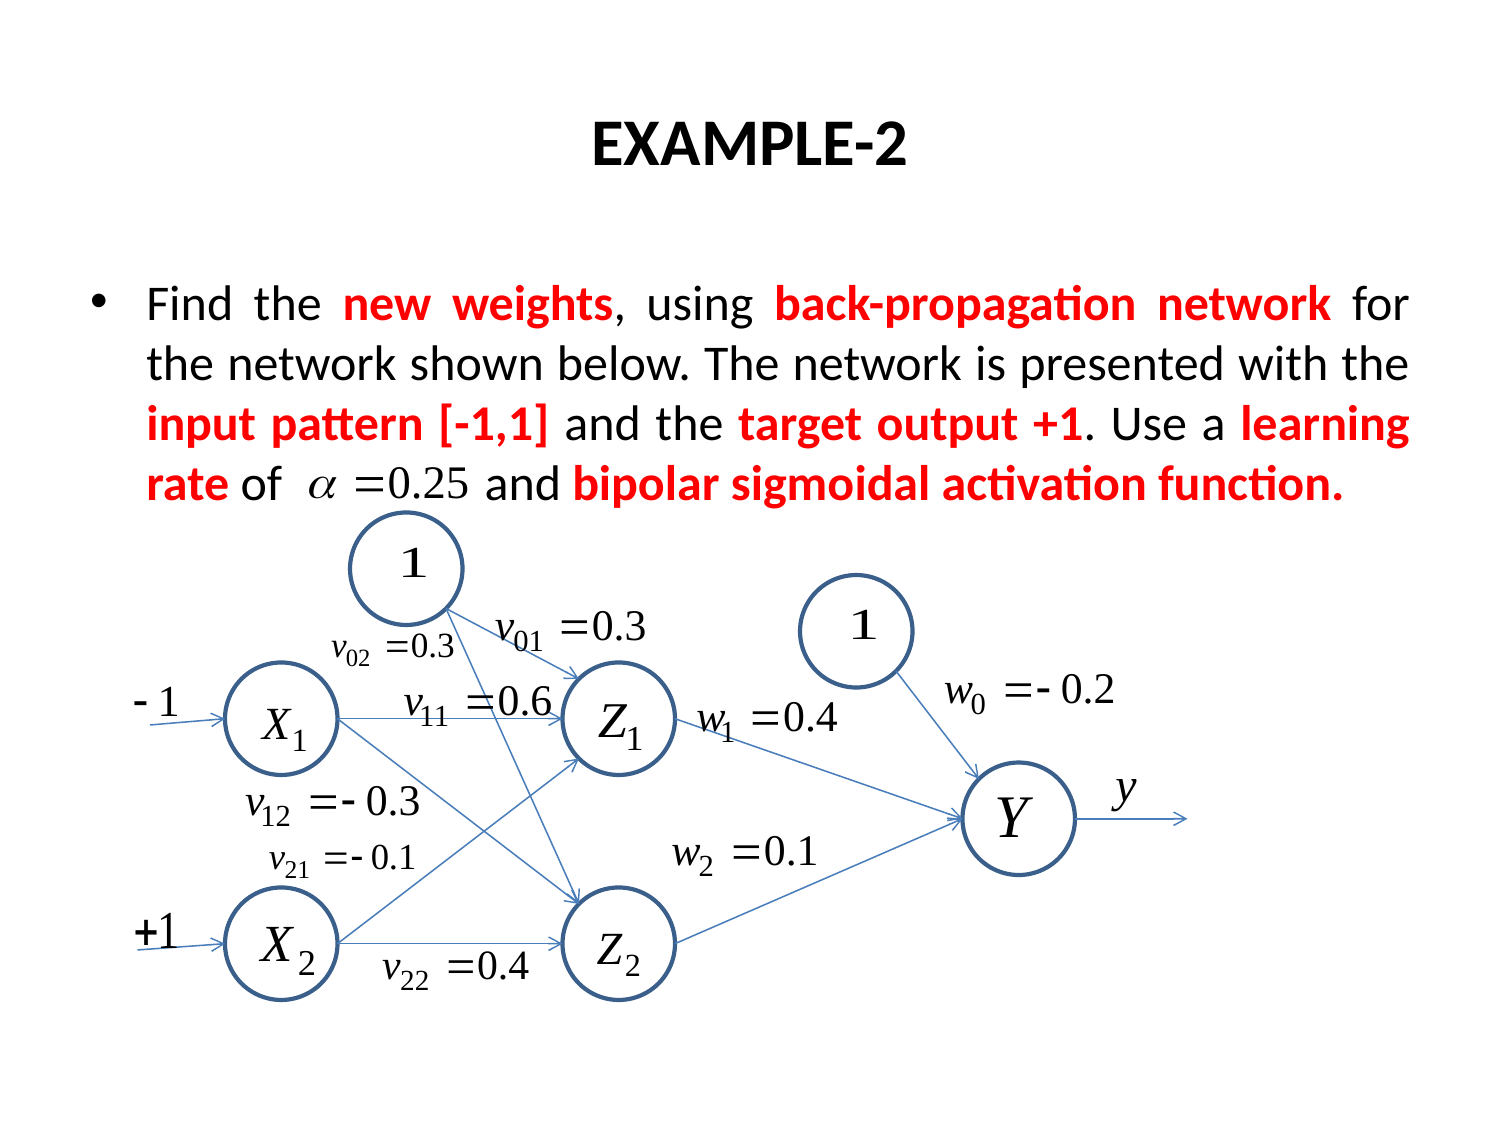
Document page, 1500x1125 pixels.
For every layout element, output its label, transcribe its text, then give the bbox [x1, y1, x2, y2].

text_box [262, 832, 420, 888]
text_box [674, 825, 963, 944]
text_box [584, 885, 677, 989]
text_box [987, 783, 1049, 851]
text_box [191, 943, 226, 951]
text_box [299, 456, 478, 513]
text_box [842, 599, 888, 650]
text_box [191, 718, 226, 726]
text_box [324, 621, 463, 676]
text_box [687, 687, 846, 754]
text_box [662, 821, 825, 888]
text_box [1101, 767, 1151, 826]
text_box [337, 718, 580, 757]
text_box [797, 572, 915, 690]
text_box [445, 608, 484, 670]
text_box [237, 771, 431, 838]
text_box [561, 950, 583, 990]
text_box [565, 671, 580, 718]
text_box [966, 760, 1078, 878]
text_box [257, 997, 305, 1003]
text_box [895, 670, 980, 780]
text_box [222, 660, 340, 765]
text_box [246, 909, 326, 988]
title EXAMPLE-2 [75, 45, 1425, 233]
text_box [374, 937, 538, 1001]
text_box [595, 771, 645, 778]
text_box [347, 521, 465, 620]
list Find the new weights, using back-propagation network for the network shown below. The network is presented with the input pattern [-1,1] and the target output +1. Use a learning rate of and bipolar sigmoidal activation function. [75, 262, 1425, 1005]
text_box [585, 671, 678, 766]
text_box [934, 659, 1124, 726]
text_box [587, 687, 651, 763]
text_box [124, 899, 188, 959]
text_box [392, 537, 438, 587]
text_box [337, 758, 580, 944]
text_box [222, 890, 339, 986]
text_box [395, 671, 563, 738]
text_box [674, 718, 963, 819]
text_box [592, 996, 645, 1003]
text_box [249, 692, 315, 763]
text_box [487, 596, 654, 663]
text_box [124, 675, 188, 726]
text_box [587, 917, 653, 988]
